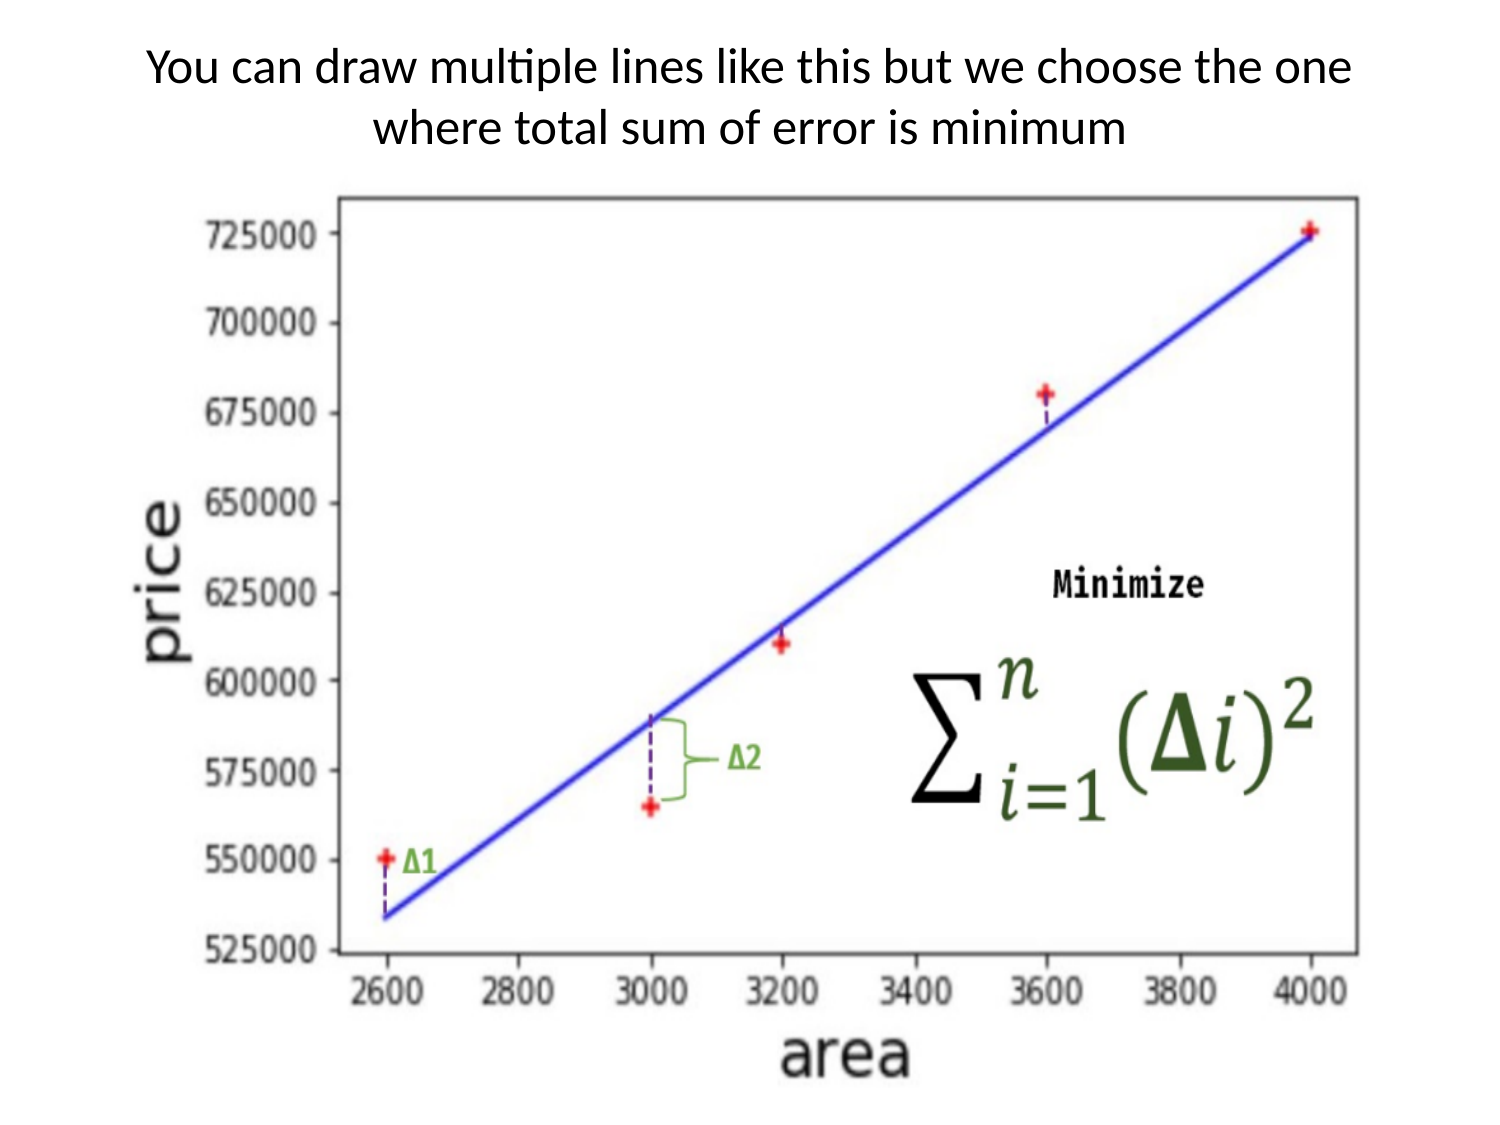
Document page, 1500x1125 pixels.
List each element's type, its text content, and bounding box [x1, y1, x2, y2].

title You can draw multiple lines like this but we choose the one where total sum of error is minimum [75, 24, 1425, 163]
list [124, 174, 1376, 1088]
